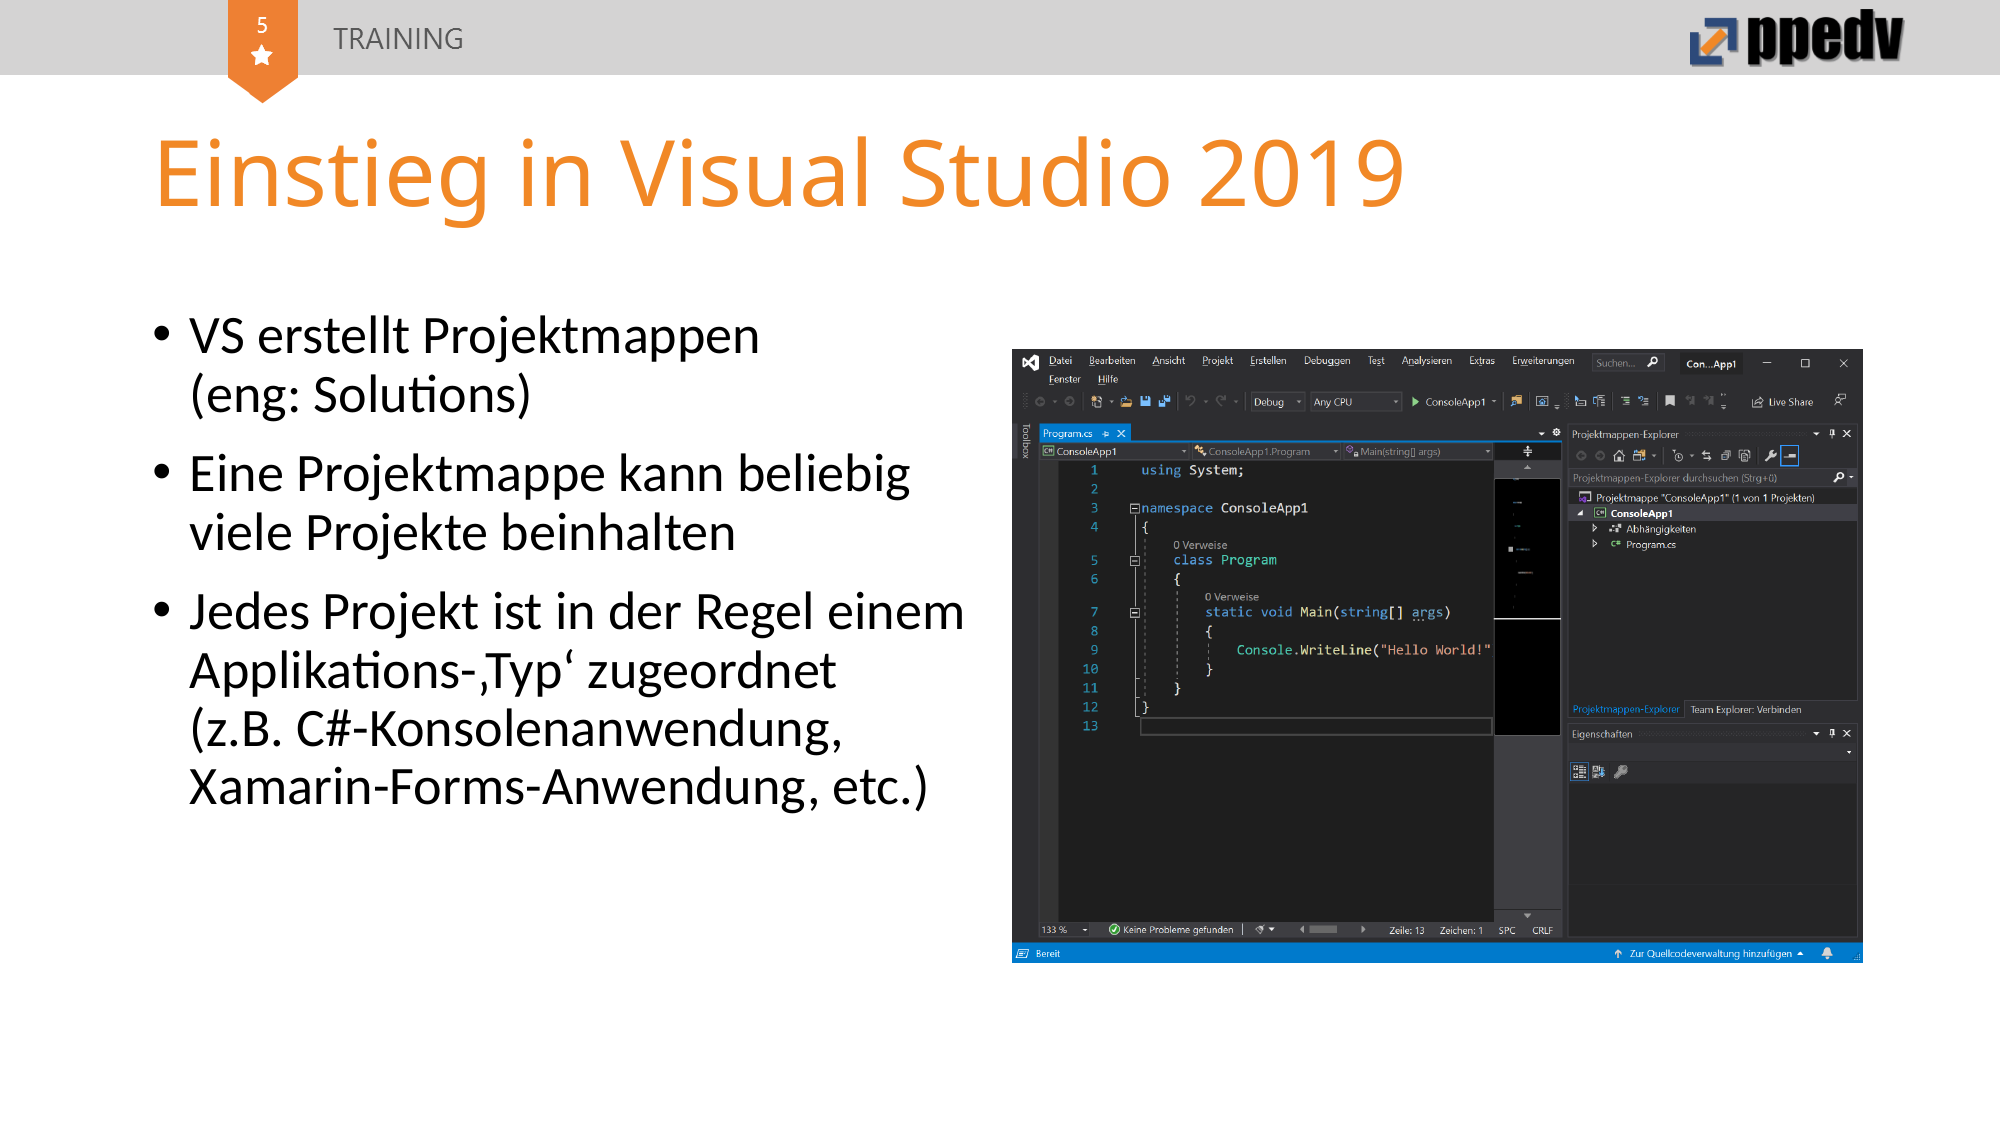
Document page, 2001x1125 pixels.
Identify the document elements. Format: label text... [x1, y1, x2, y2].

picture [0, 0, 2000, 104]
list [1012, 349, 1863, 964]
list VS erstellt Projektmappen (eng: Solutions) Eine Projektmappe kann beliebig viele Projekte beinhalten Jedes Projekt ist in der Regel einem Applikations-‚Typ‘ zugeordnet (z.B. C#-Konsolenanwendung, Xamarin-Forms-Anwendung, etc.) [137, 299, 988, 1014]
title Einstieg in Visual Studio 2019 [137, 76, 1863, 278]
